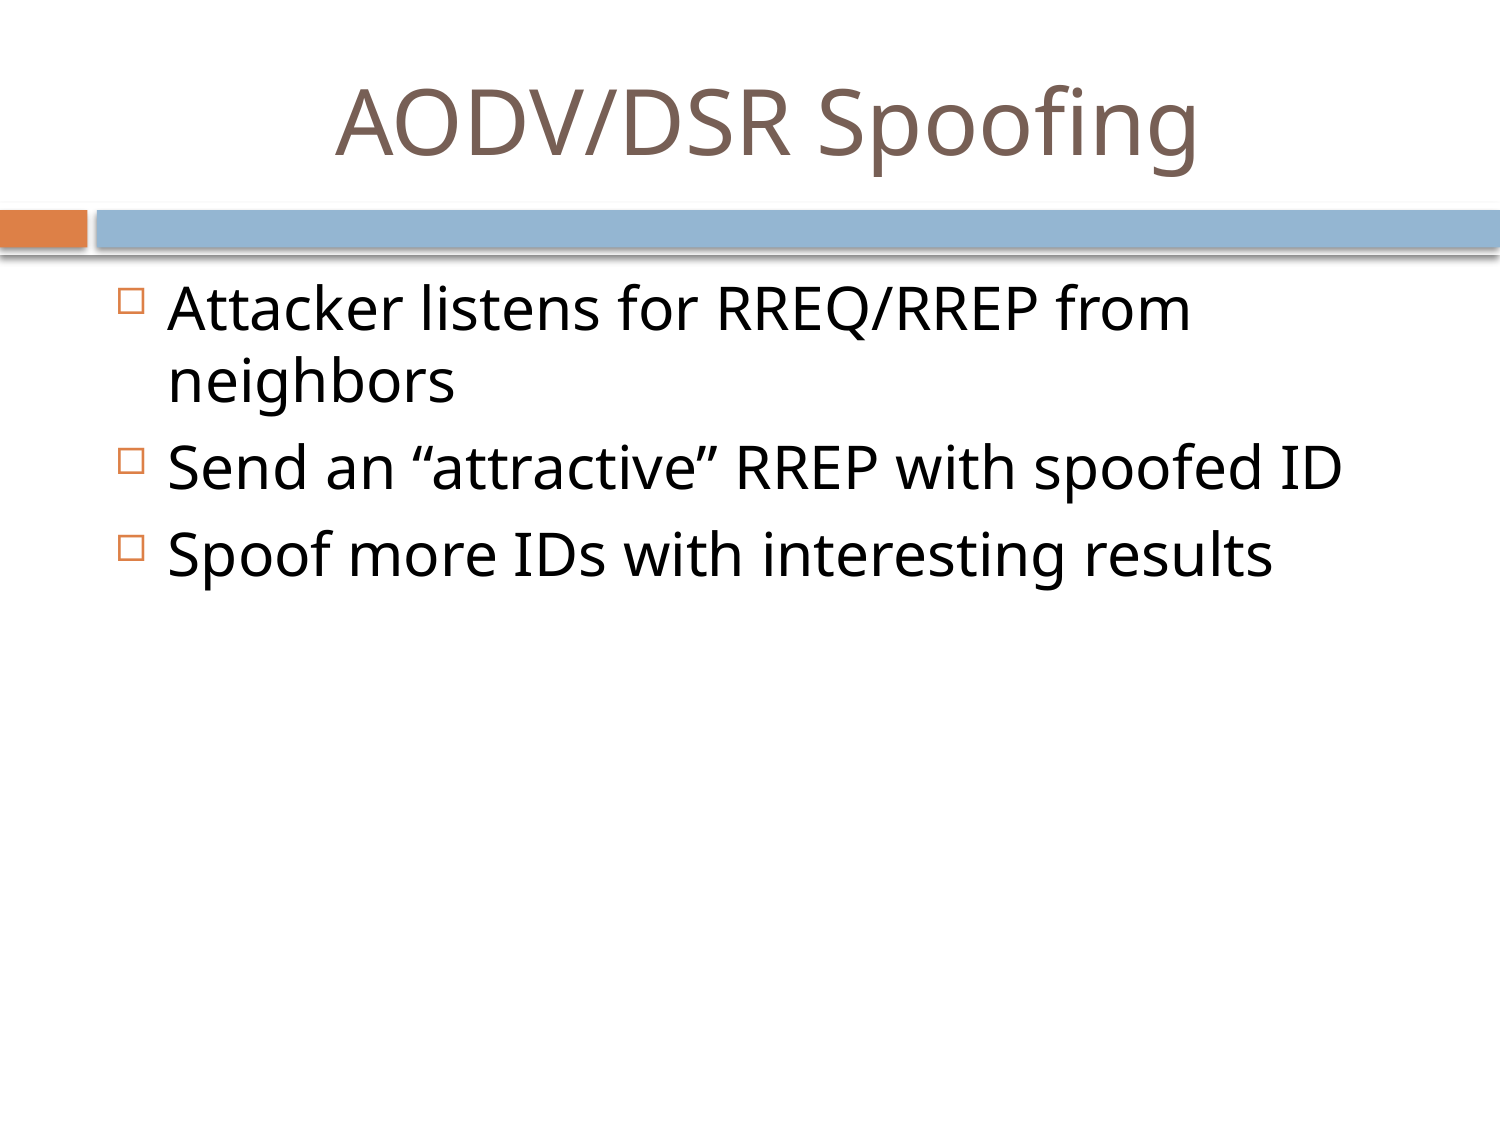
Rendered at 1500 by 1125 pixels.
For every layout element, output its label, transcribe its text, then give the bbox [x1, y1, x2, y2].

title AODV/DSR Spoofing [100, 37, 1438, 200]
list Attacker listens for RREQ/RREP from neighbors Send an “attractive” RREP with spoofed ID Spoof more IDs with interesting results [100, 262, 1438, 675]
